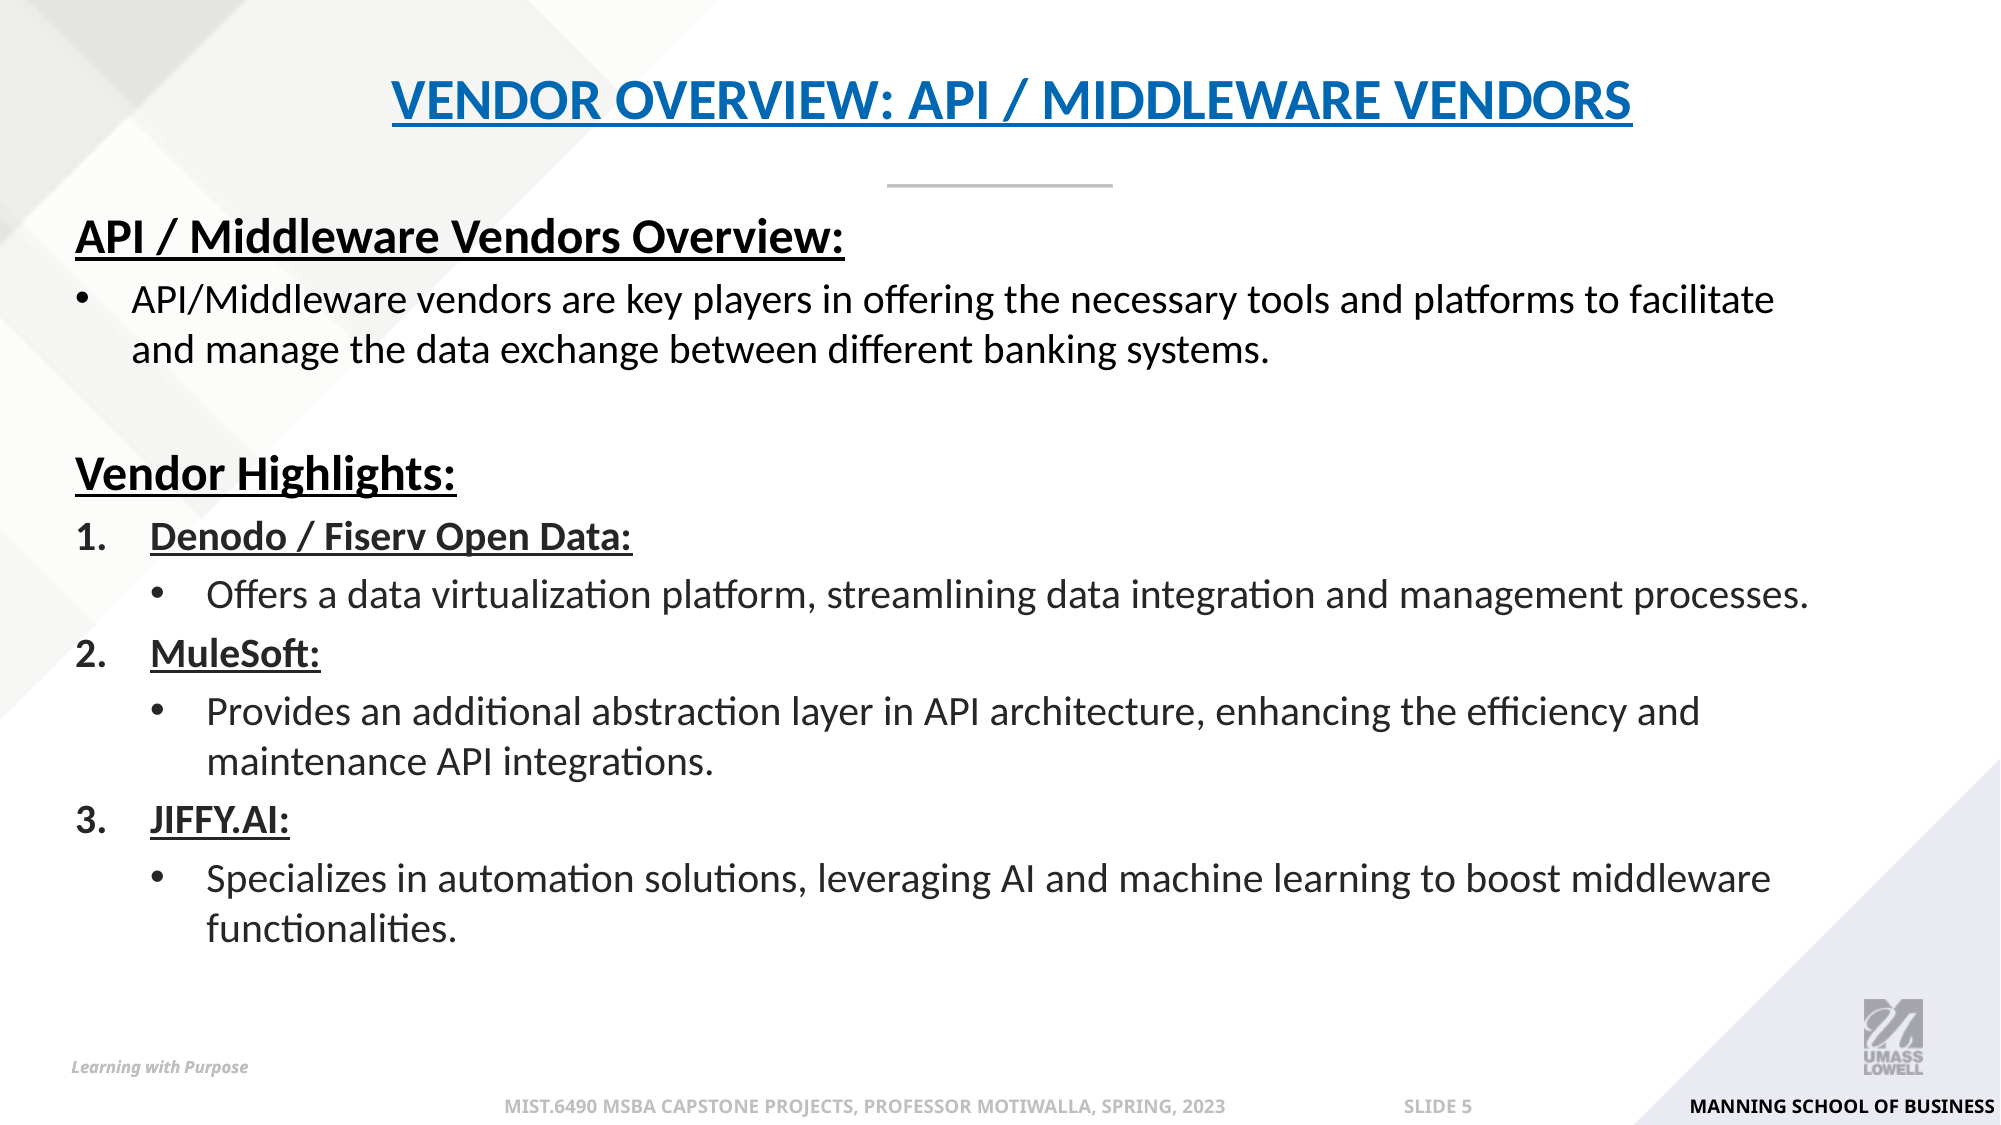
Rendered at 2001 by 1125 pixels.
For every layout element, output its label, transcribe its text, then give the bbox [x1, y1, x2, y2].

title VENDOR OVERVIEW: API / MIDDLEWARE VENDORS [105, 24, 1919, 168]
text_box API / Middleware Vendors Overview: API/Middleware vendors are key players in offering the necessary tools and platforms to facilitate and manage the data exchange between different banking systems. Vendor Highlights: Denodo / Fiserv Open Data: Offers a data virtualization platform, streamlining data integration and management processes. MuleSoft: Provides an additional abstraction layer in API architecture, enhancing the efficiency and maintenance API integrations. JIFFY.AI: Specializes in automation solutions, leveraging AI and machine learning to boost middleware functionalities. [60, 196, 1861, 959]
text_box MIST.6490 MSBA Capstone Projects, Professor Motiwalla, Spring, 2023 Slide 5 [489, 1087, 2000, 1125]
text_box Manning School of Business [1674, 1025, 2000, 1087]
picture [0, 0, 2001, 1125]
